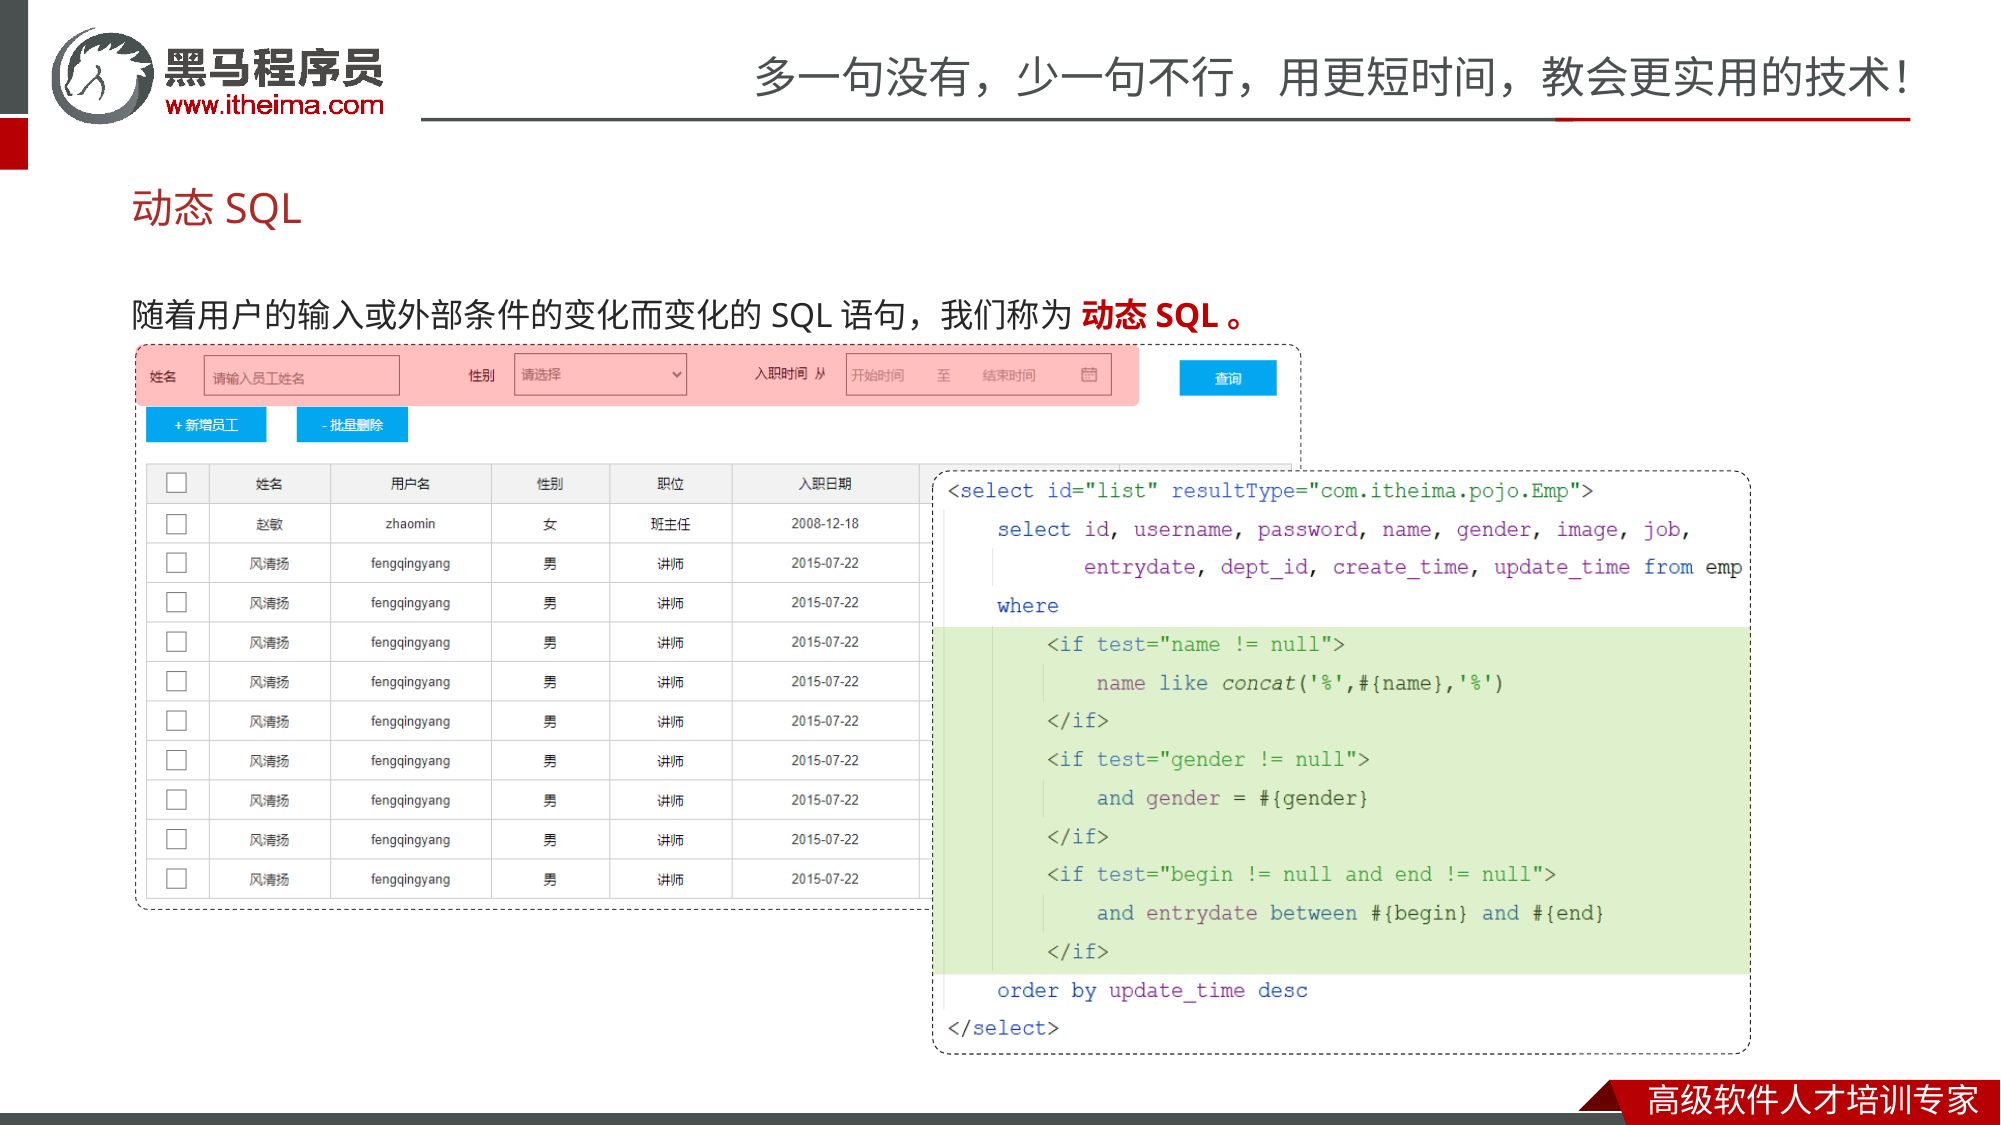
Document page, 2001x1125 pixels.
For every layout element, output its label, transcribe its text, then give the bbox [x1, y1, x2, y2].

list 随着用户的输入或外部条件的变化而变化的SQL语句，我们称为 动态SQL。 [116, 266, 1872, 341]
title 动态SQL [116, 164, 1872, 250]
picture [135, 344, 1751, 1055]
picture [50, 26, 384, 125]
